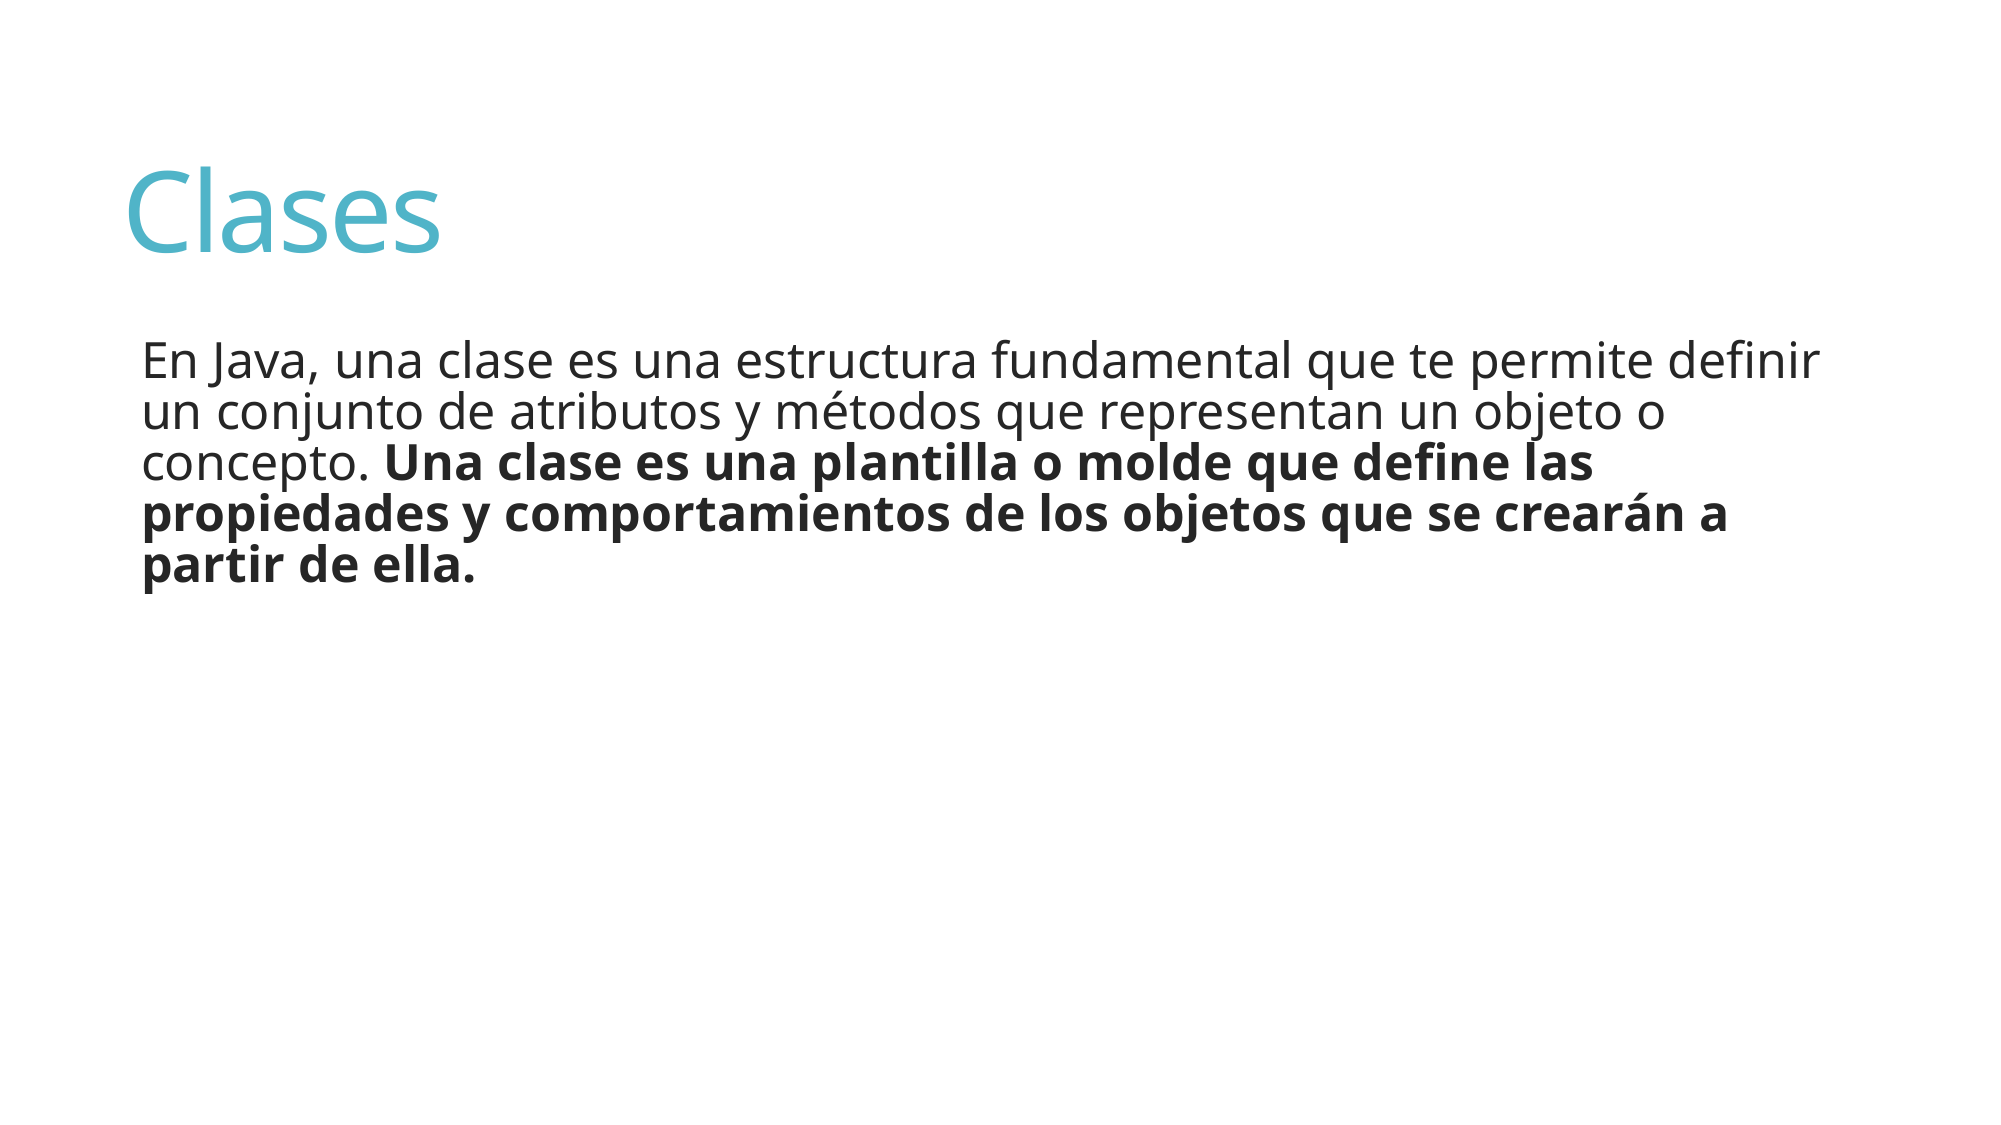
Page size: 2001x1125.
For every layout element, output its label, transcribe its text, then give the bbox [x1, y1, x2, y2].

title Clases [107, 81, 1875, 354]
list En Java, una clase es una estructura fundamental que te permite definir un conjunto de atributos y métodos que representan un objeto o concepto. Una clase es una plantilla o molde que define las propiedades y comportamientos de los objetos que se crearán a partir de ella. [111, 329, 1876, 948]
